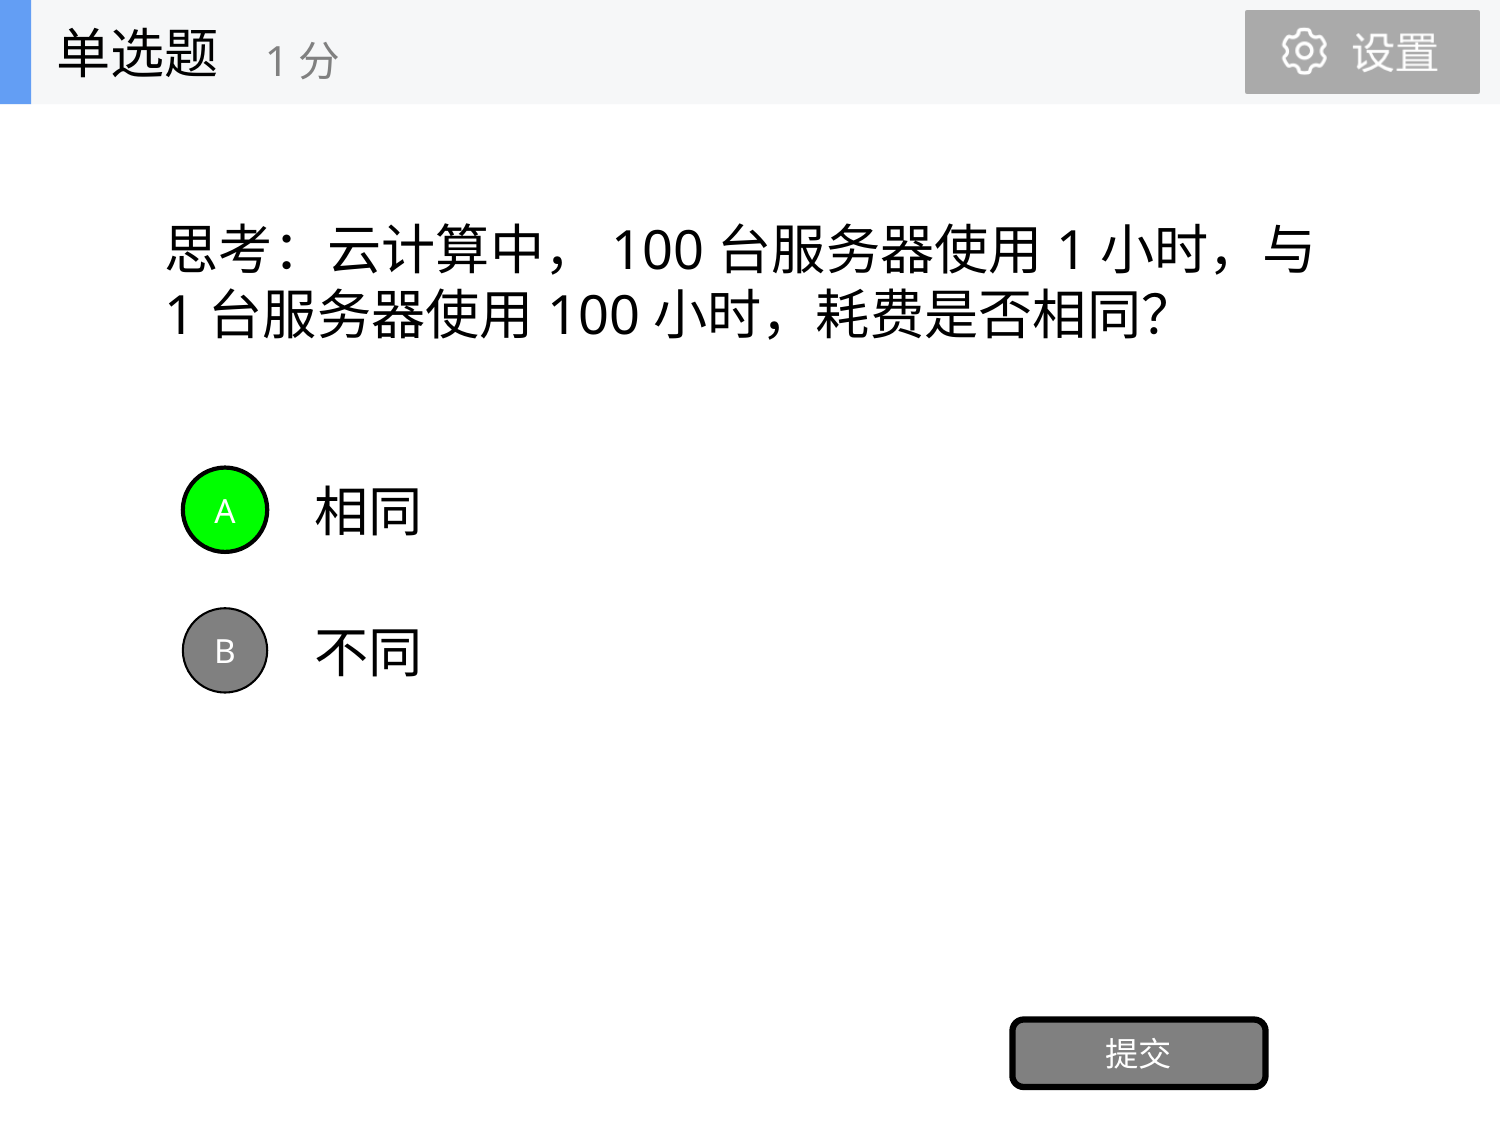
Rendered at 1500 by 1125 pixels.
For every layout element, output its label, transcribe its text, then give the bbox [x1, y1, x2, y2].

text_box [0, 0, 1500, 105]
text_box 思考：云计算中，100台服务器使用1小时，与1台服务器使用100小时，耗费是否相同？ [149, 105, 1350, 456]
text_box 相同 [299, 456, 1350, 563]
picture [1245, 10, 1480, 94]
text_box B [181, 607, 269, 694]
text_box 不同 [299, 597, 1350, 703]
text_box 提交 [1011, 1018, 1267, 1089]
text_box A [181, 466, 269, 553]
